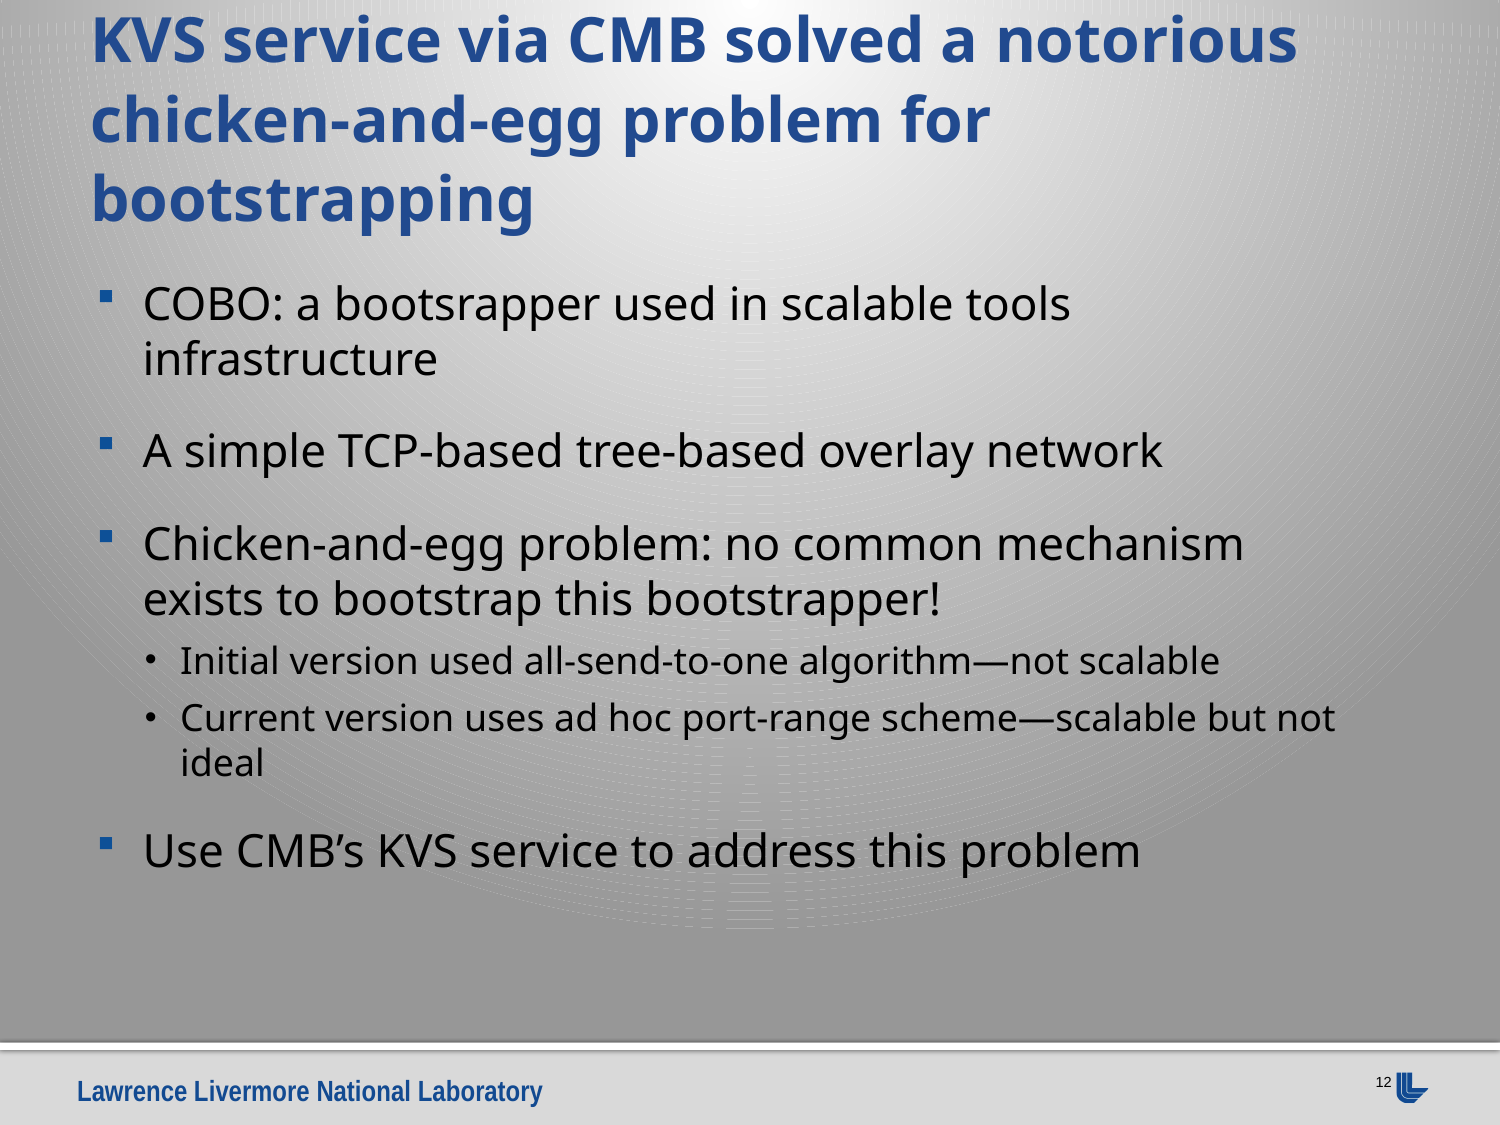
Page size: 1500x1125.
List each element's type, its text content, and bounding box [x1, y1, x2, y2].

title KVS service via CMB solved a notorious chicken-and-egg problem for bootstrapping [75, 36, 1425, 242]
picture [1391, 1071, 1430, 1107]
list COBO: a bootsrapper used in scalable tools infrastructure A simple TCP-based tree-based overlay network Chicken-and-egg problem: no common mechanism exists to bootstrap this bootstrapper! Initial version used all-send-to-one algorithm—not scalable Current version uses ad hoc port-range scheme—scalable but not ideal Use CMB’s KVS service to address this problem [68, 259, 1352, 1039]
